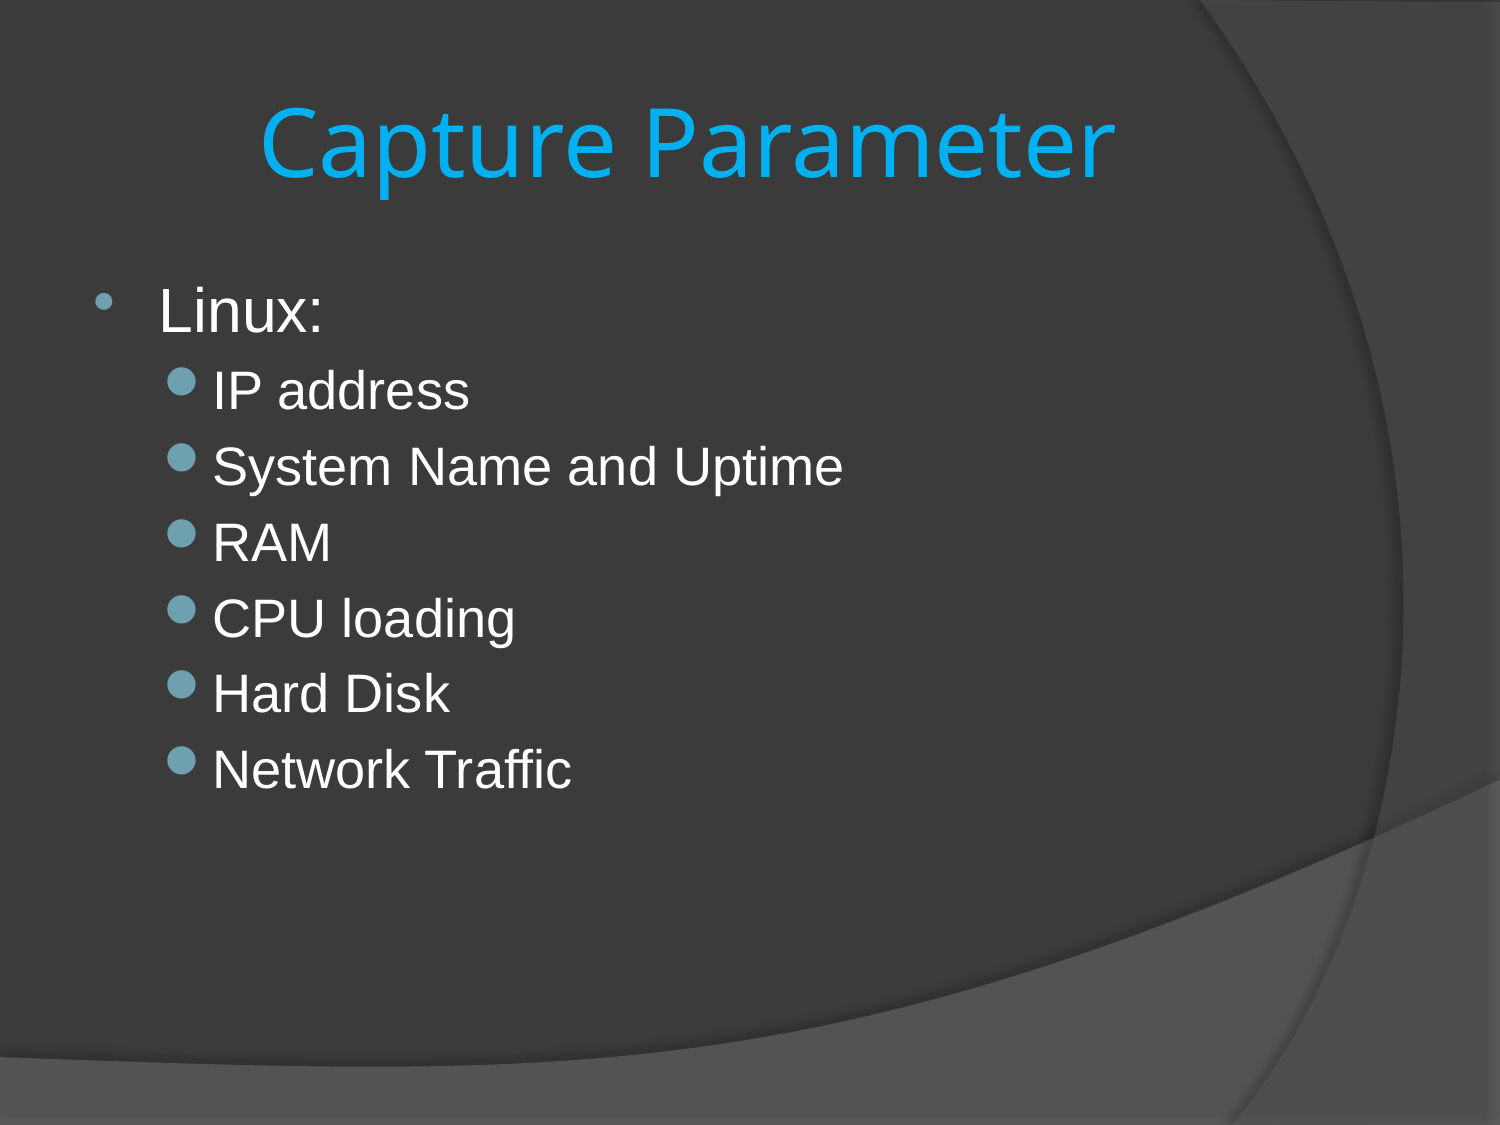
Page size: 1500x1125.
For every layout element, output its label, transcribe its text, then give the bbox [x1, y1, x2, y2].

list Linux: IP address System Name and Uptime RAM CPU loading Hard Disk Network Traffic [75, 262, 1300, 1005]
title Capture Parameter [75, 45, 1300, 233]
